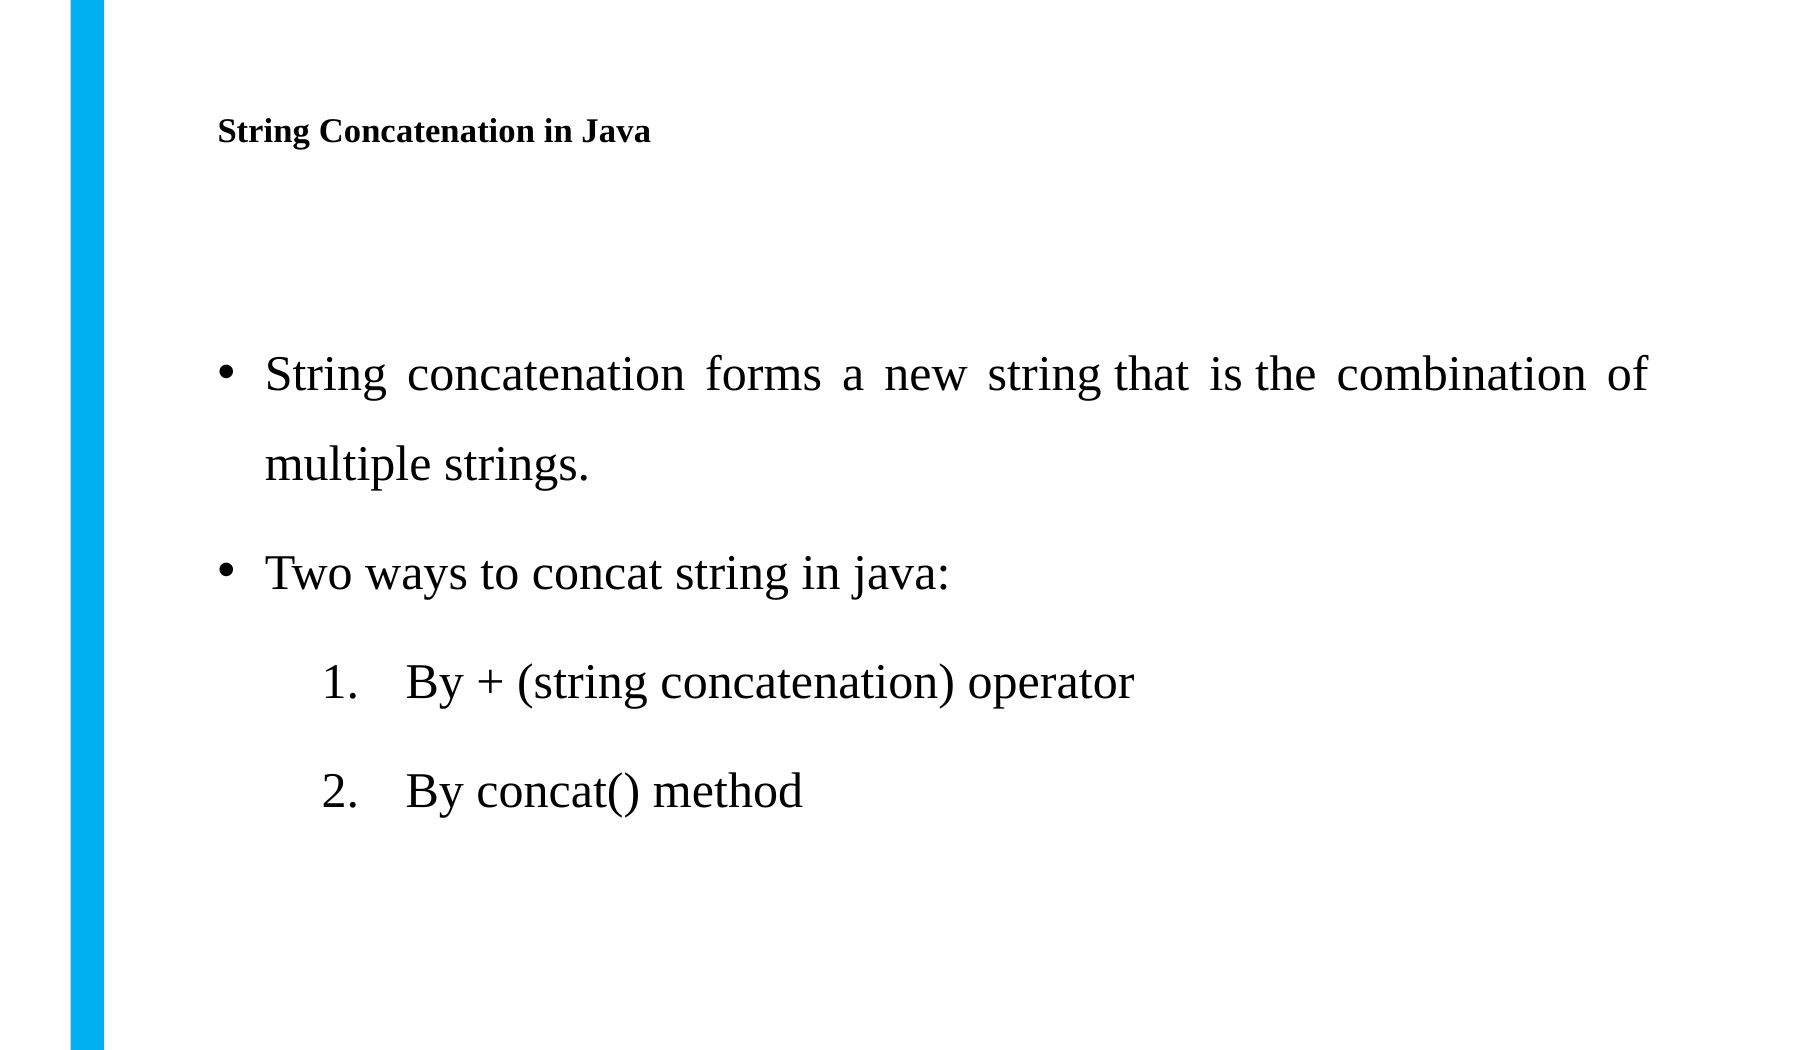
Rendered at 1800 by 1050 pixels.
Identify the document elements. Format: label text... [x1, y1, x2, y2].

list String concatenation forms a new string that is the combination of multiple strings. Two ways to concat string in java: By + (string concatenation) operator By concat() method [202, 303, 1665, 899]
title String Concatenation in Java [202, 104, 1620, 187]
